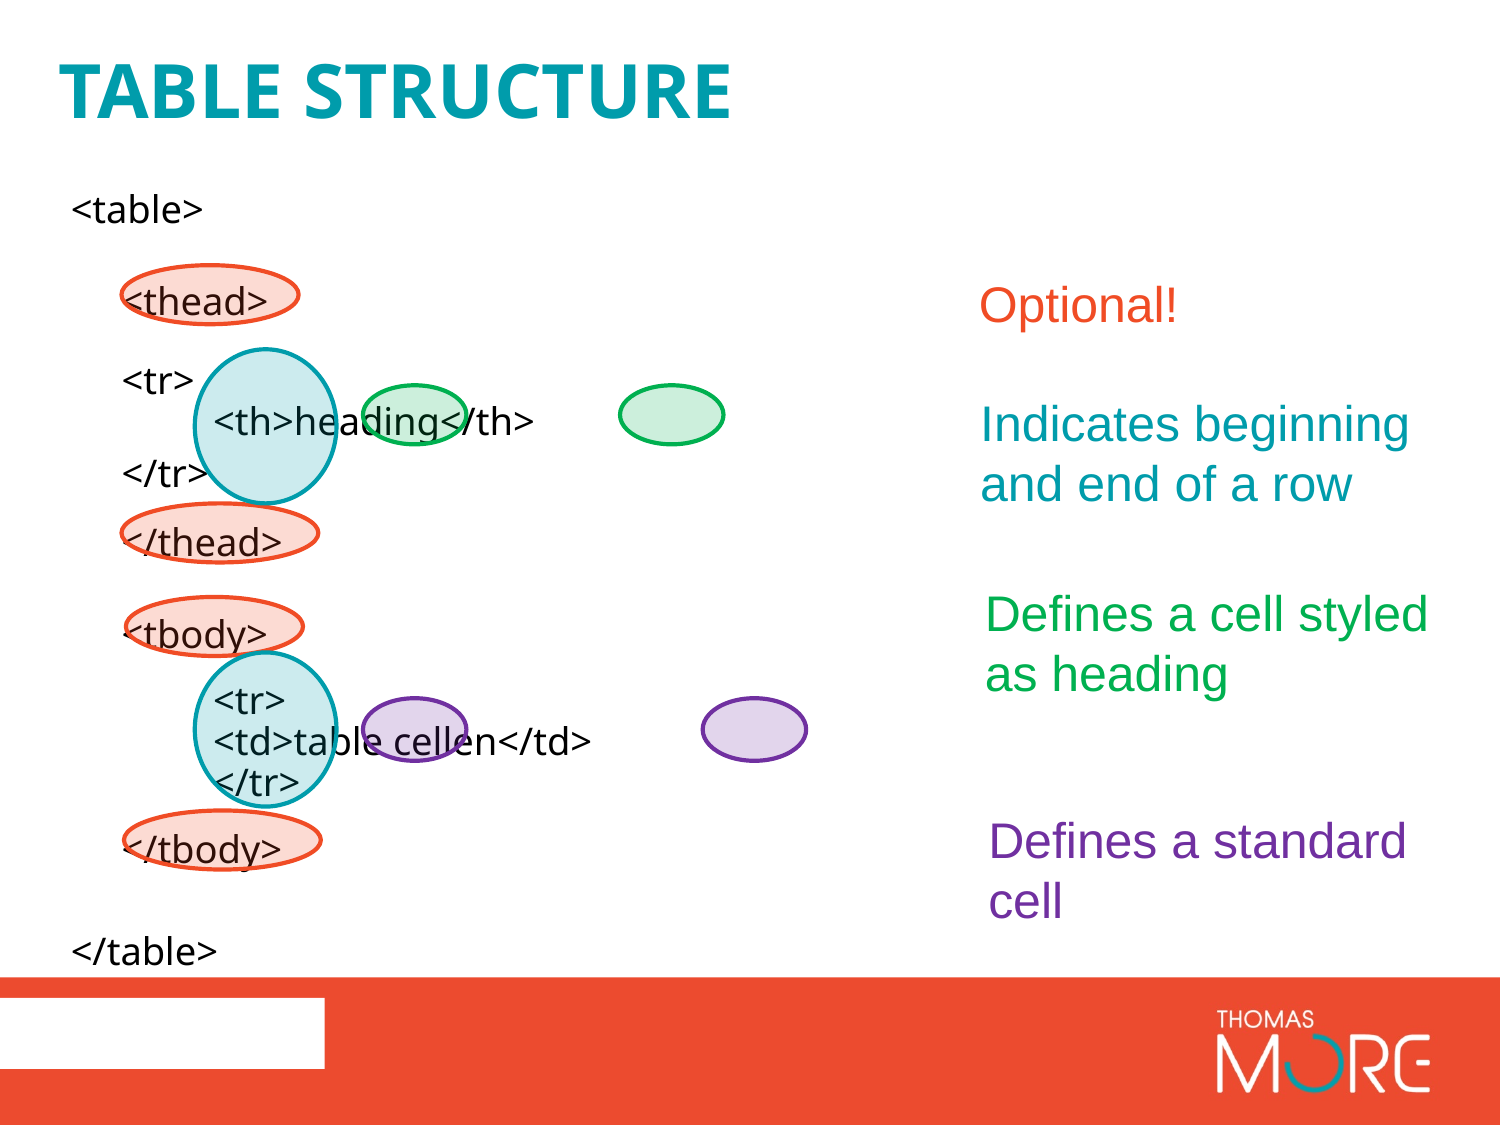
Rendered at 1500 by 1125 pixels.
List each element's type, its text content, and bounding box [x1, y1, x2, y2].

text_box [119, 263, 301, 327]
text_box [617, 383, 726, 447]
text_box [119, 501, 321, 565]
text_box [700, 696, 809, 763]
text_box Defines a cell styled as heading [969, 574, 1444, 709]
text_box [192, 650, 339, 809]
list <table> <thead> <tr> <th>heading</th> </tr> </thead> <tbody> <tr> <td>table cellen</td> </tr> </tbody> </table> [0, 188, 1500, 976]
text_box [192, 347, 339, 506]
text_box [123, 594, 306, 659]
text_box Defines a standard cell [973, 801, 1423, 937]
title Table Structure [0, 0, 1500, 188]
text_box [360, 383, 469, 447]
text_box Optional! [963, 264, 1194, 340]
text_box [121, 808, 323, 872]
picture [1187, 980, 1459, 1122]
text_box Indicates beginning and end of a row [965, 383, 1426, 519]
text_box [360, 696, 469, 763]
